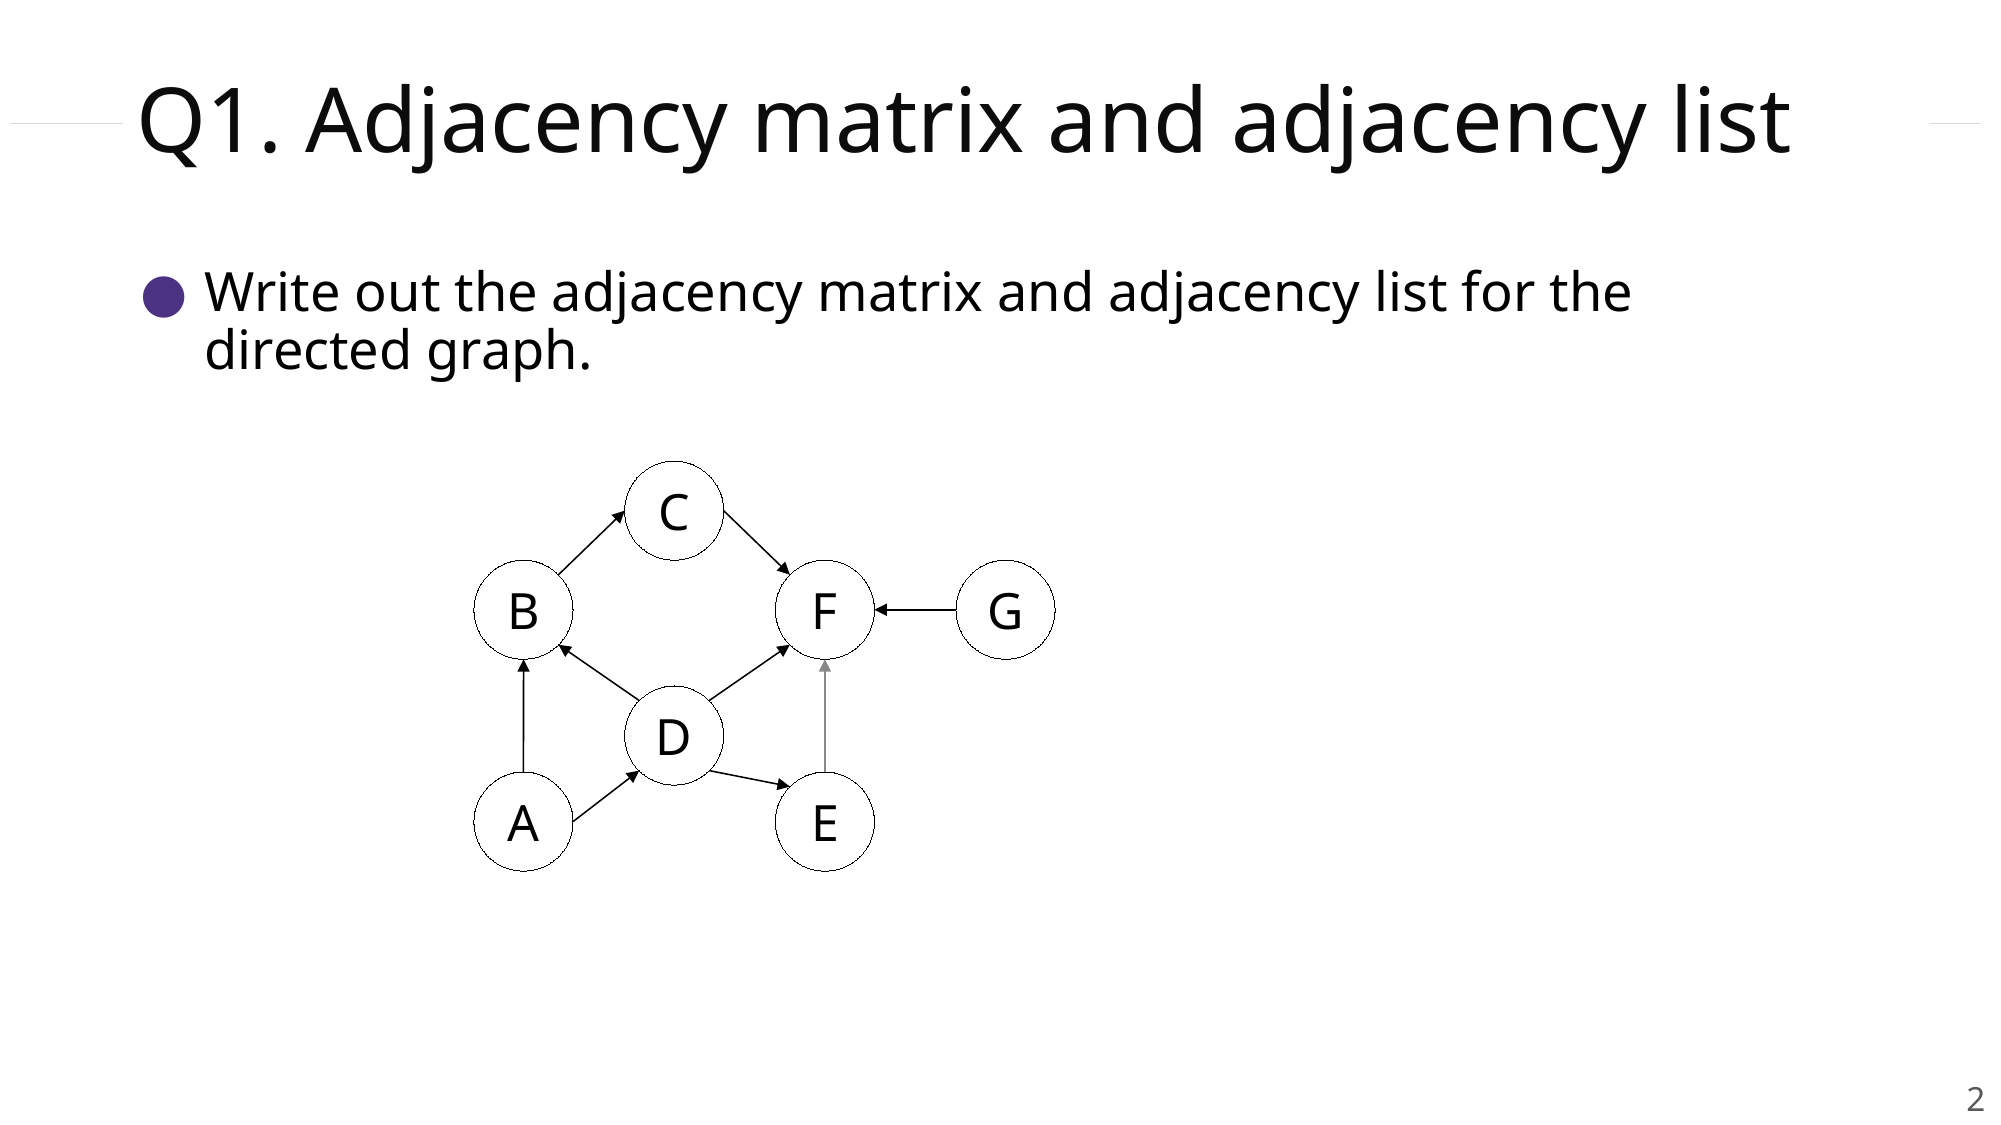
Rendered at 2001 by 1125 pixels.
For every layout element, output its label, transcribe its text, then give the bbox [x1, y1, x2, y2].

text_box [558, 510, 625, 575]
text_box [723, 510, 791, 575]
title Q1. Adjacency matrix and adjacency list [122, 43, 1930, 210]
text_box E [775, 772, 875, 872]
text_box F [775, 560, 875, 660]
text_box D [624, 685, 724, 786]
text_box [572, 770, 640, 822]
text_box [708, 770, 791, 787]
text_box A [473, 772, 573, 872]
list Write out the adjacency matrix and adjacency list for the directed graph. [122, 257, 1660, 500]
text_box C [624, 461, 724, 561]
text_box G [956, 560, 1056, 660]
text_box B [473, 560, 574, 660]
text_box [708, 644, 791, 701]
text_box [558, 644, 640, 701]
